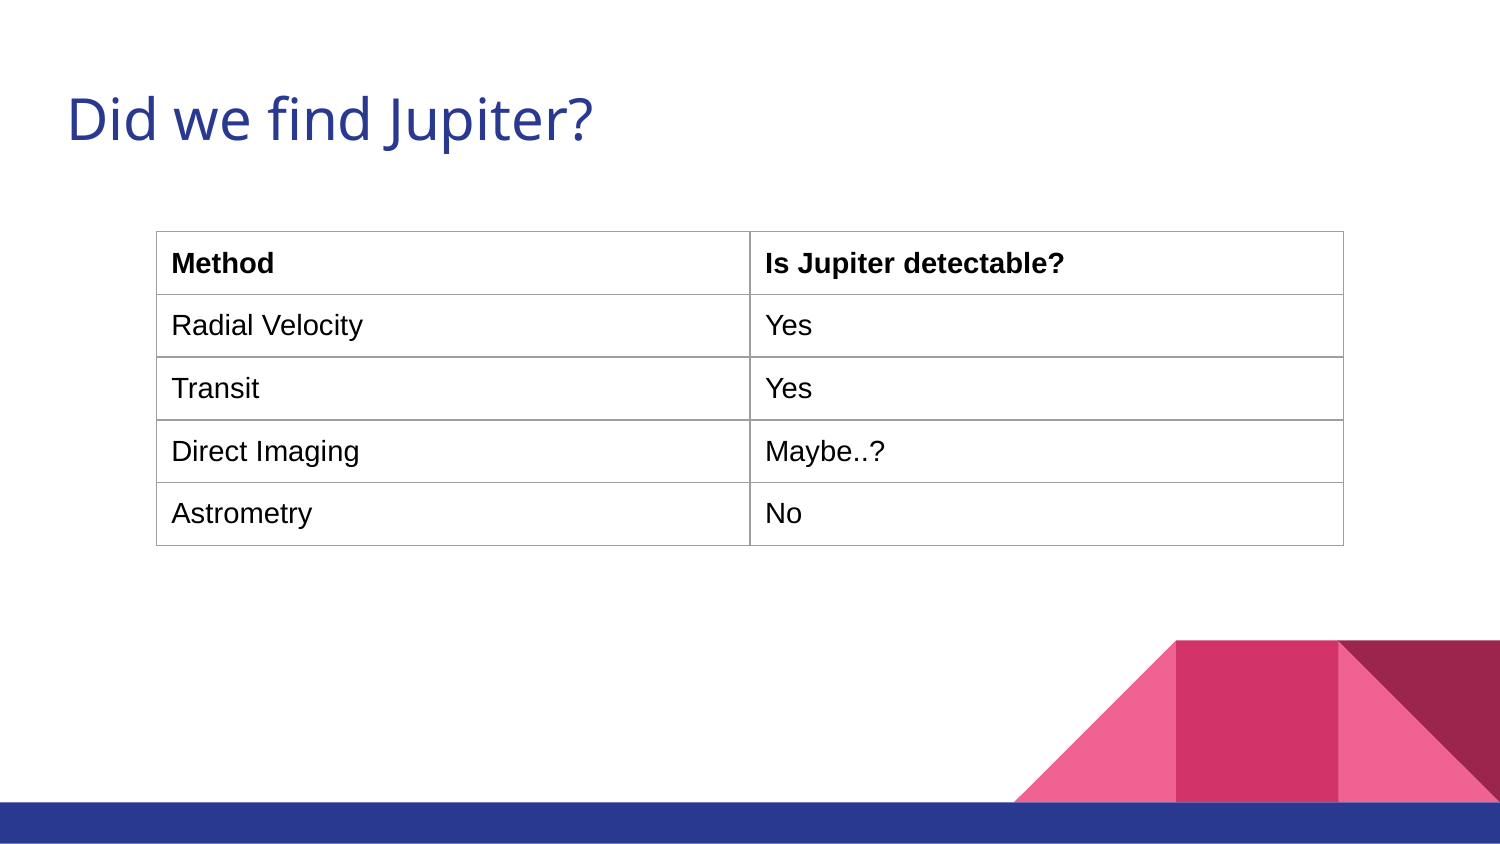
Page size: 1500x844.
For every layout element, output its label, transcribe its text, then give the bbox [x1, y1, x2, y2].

table_header Is Jupiter detectable? [751, 232, 1343, 294]
table_cell Maybe..? [751, 421, 1343, 482]
table_cell Astrometry [157, 483, 749, 545]
table_header Method [157, 232, 749, 294]
table_cell Transit [157, 358, 749, 419]
table_cell Yes [751, 295, 1343, 356]
title Did we find Jupiter? [51, 67, 1449, 167]
table_cell Direct Imaging [157, 421, 749, 482]
table_cell Yes [751, 358, 1343, 419]
table_cell No [751, 483, 1343, 545]
table_cell Radial Velocity [157, 295, 749, 356]
